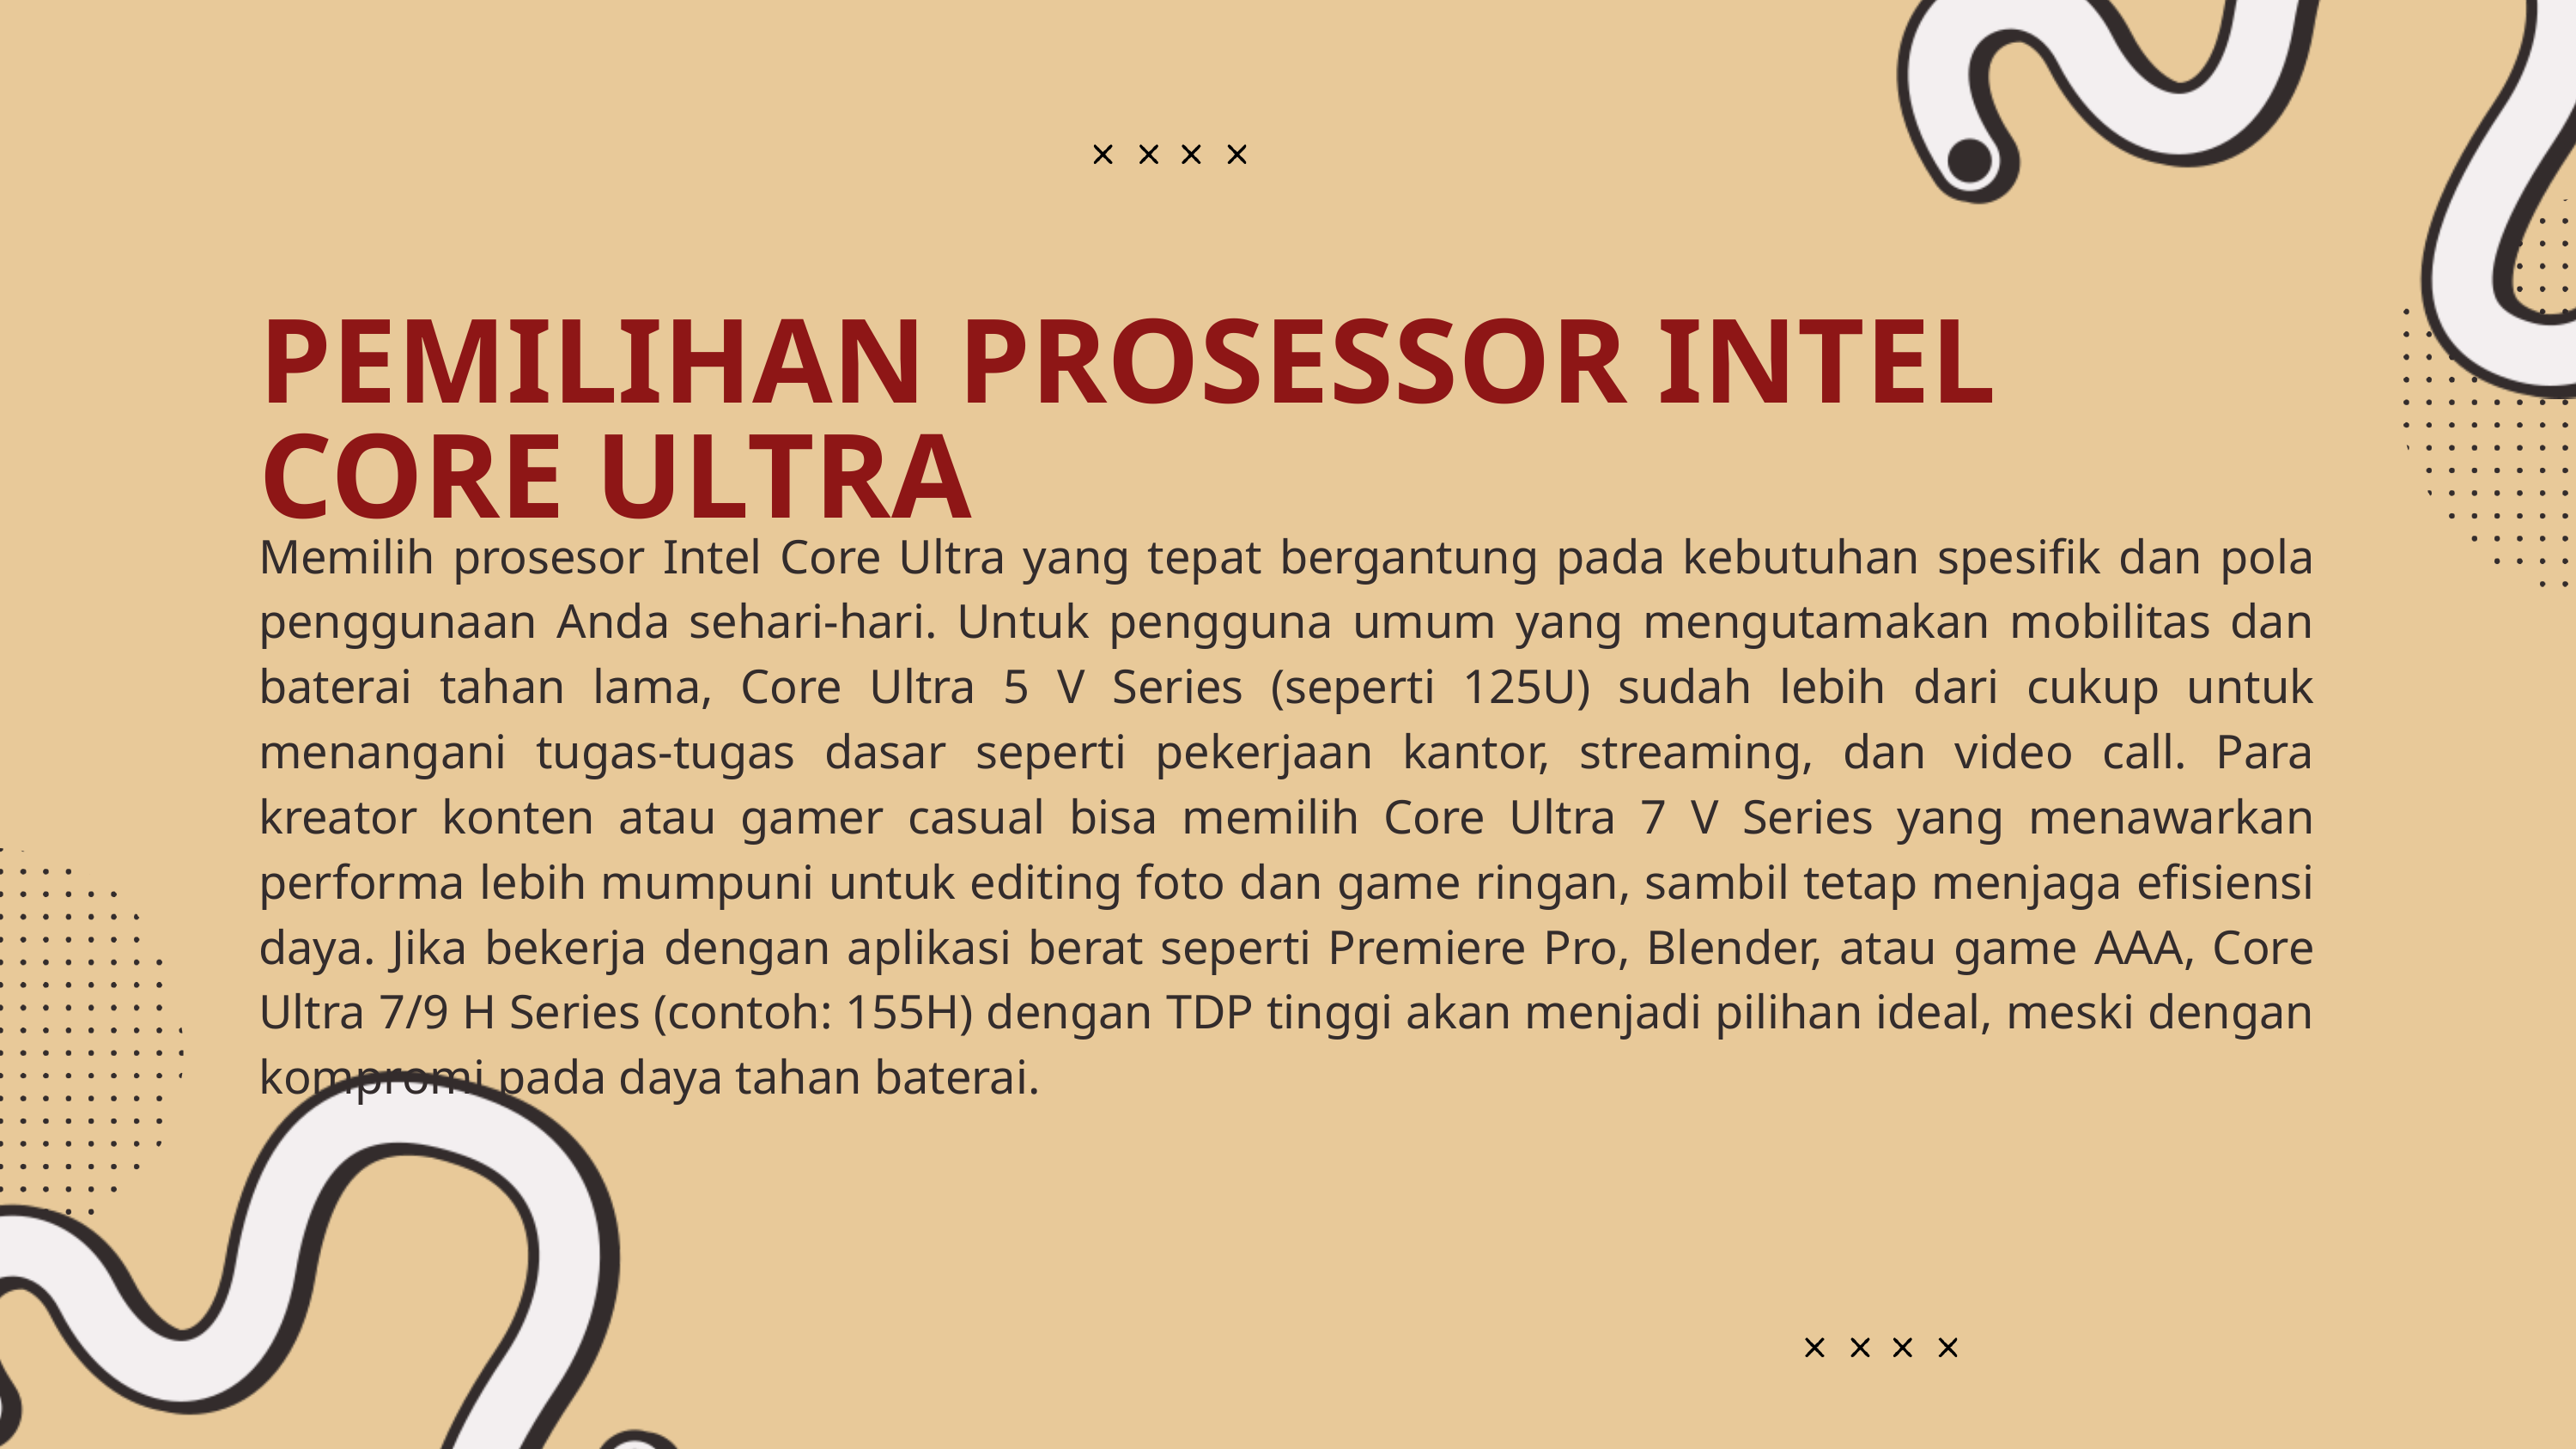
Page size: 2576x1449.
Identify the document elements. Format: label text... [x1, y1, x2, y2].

text_box Memilih prosesor Intel Core Ultra yang tepat bergantung pada kebutuhan spesifik dan pola penggunaan Anda sehari-hari. Untuk pengguna umum yang mengutamakan mobilitas dan baterai tahan lama, Core Ultra 5 V Series (seperti 125U) sudah lebih dari cukup untuk menangani tugas-tugas dasar seperti pekerjaan kantor, streaming, dan video call. Para kreator konten atau gamer casual bisa memilih Core Ultra 7 V Series yang menawarkan performa lebih mumpuni untuk editing foto dan game ringan, sambil tetap menjaga efisiensi daya. Jika bekerja dengan aplikasi berat seperti Premiere Pro, Blender, atau game AAA, Core Ultra 7/9 H Series (contoh: 155H) dengan TDP tinggi akan menjadi pilihan ideal, meski dengan kompromi pada daya tahan baterai. [258, 518, 2318, 1104]
text_box [2372, 399, 2576, 602]
text_box [0, 846, 204, 1066]
text_box PEMILIHAN PROSESSOR INTEL CORE ULTRA [258, 311, 2318, 518]
text_box [1805, 1337, 1958, 1357]
text_box [1880, 0, 2576, 399]
text_box [0, 1066, 707, 1449]
text_box [1093, 144, 1247, 164]
